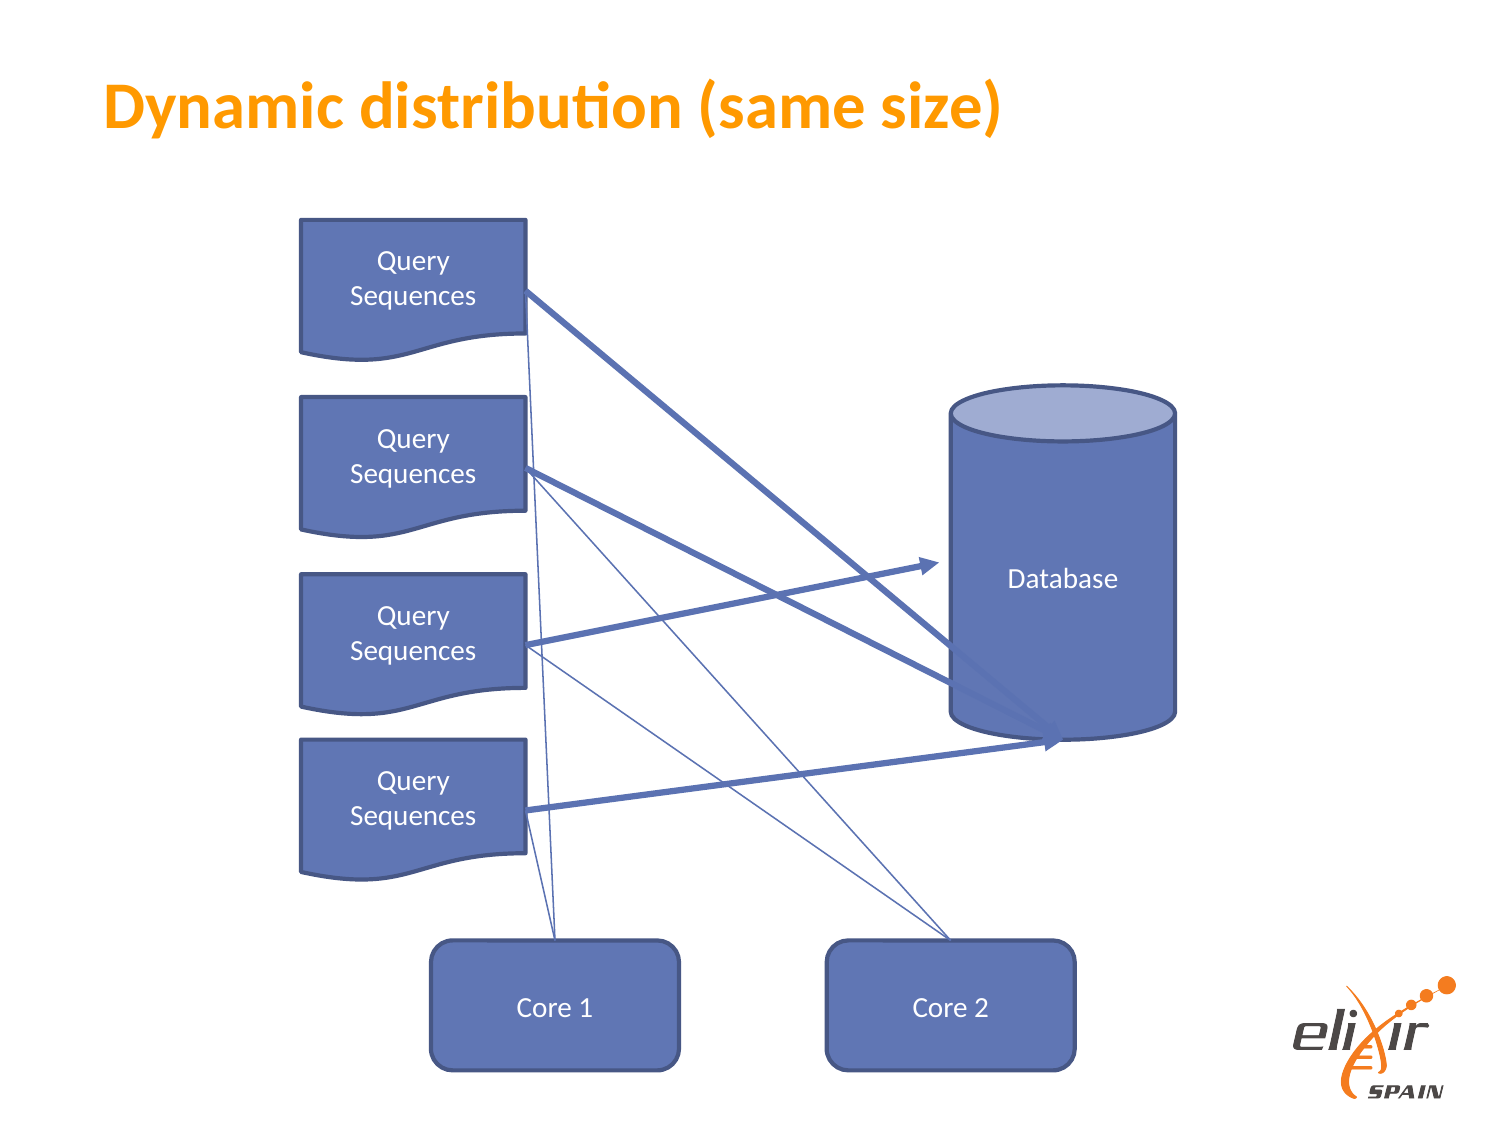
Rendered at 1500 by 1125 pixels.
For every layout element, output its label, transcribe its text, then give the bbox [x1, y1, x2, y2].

text_box Query Sequences [298, 217, 528, 362]
text_box Query Sequences [298, 394, 519, 540]
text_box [944, 570, 952, 644]
text_box Database [957, 383, 1178, 742]
title Dynamic distribution (same size) [88, 54, 1426, 161]
picture [1293, 976, 1456, 1099]
text_box Core 1 [428, 938, 682, 1073]
text_box Core 2 [824, 938, 1077, 1073]
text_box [525, 467, 952, 563]
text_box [525, 290, 556, 466]
text_box Query Sequences [298, 572, 518, 717]
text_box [525, 562, 940, 646]
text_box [525, 644, 952, 941]
text_box Query Sequences [298, 737, 518, 882]
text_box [556, 290, 952, 466]
